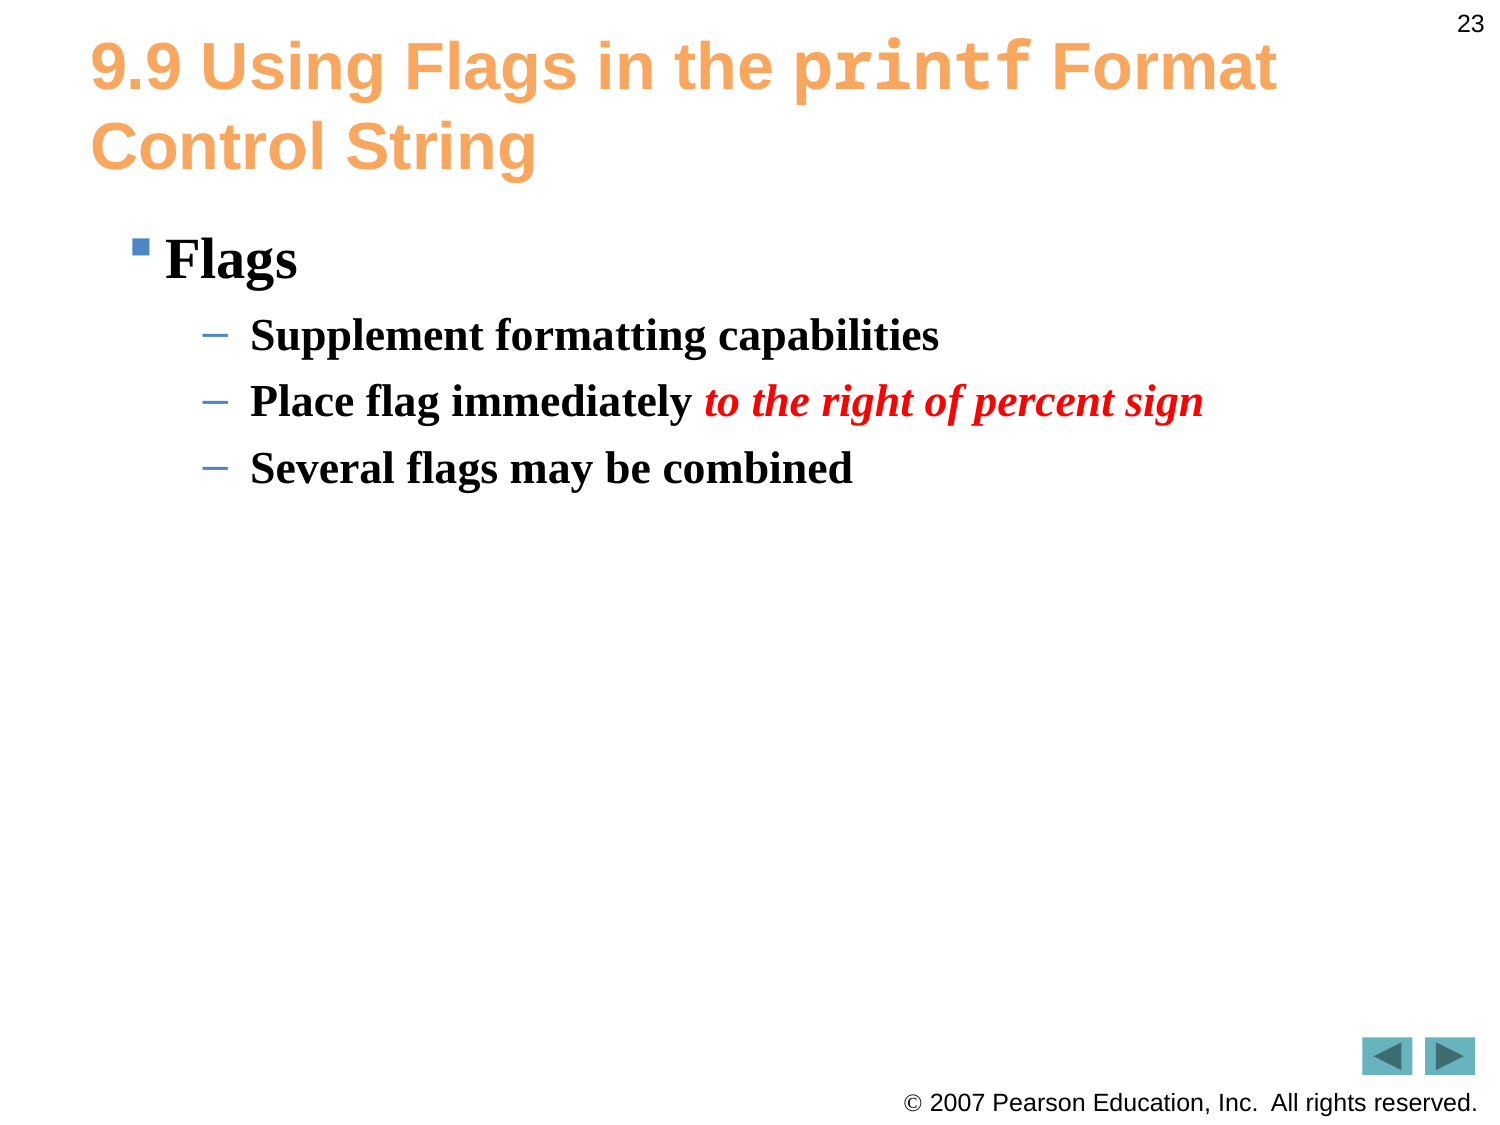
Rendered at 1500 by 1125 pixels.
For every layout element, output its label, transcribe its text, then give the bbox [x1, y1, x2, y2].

slide_number 23 [1149, 0, 1500, 79]
list Flags Supplement formatting capabilities Place flag immediately to the right of percent sign Several flags may be combined [112, 212, 1425, 955]
title 9.9 Using Flags in the printf Format Control String [75, 12, 1425, 200]
